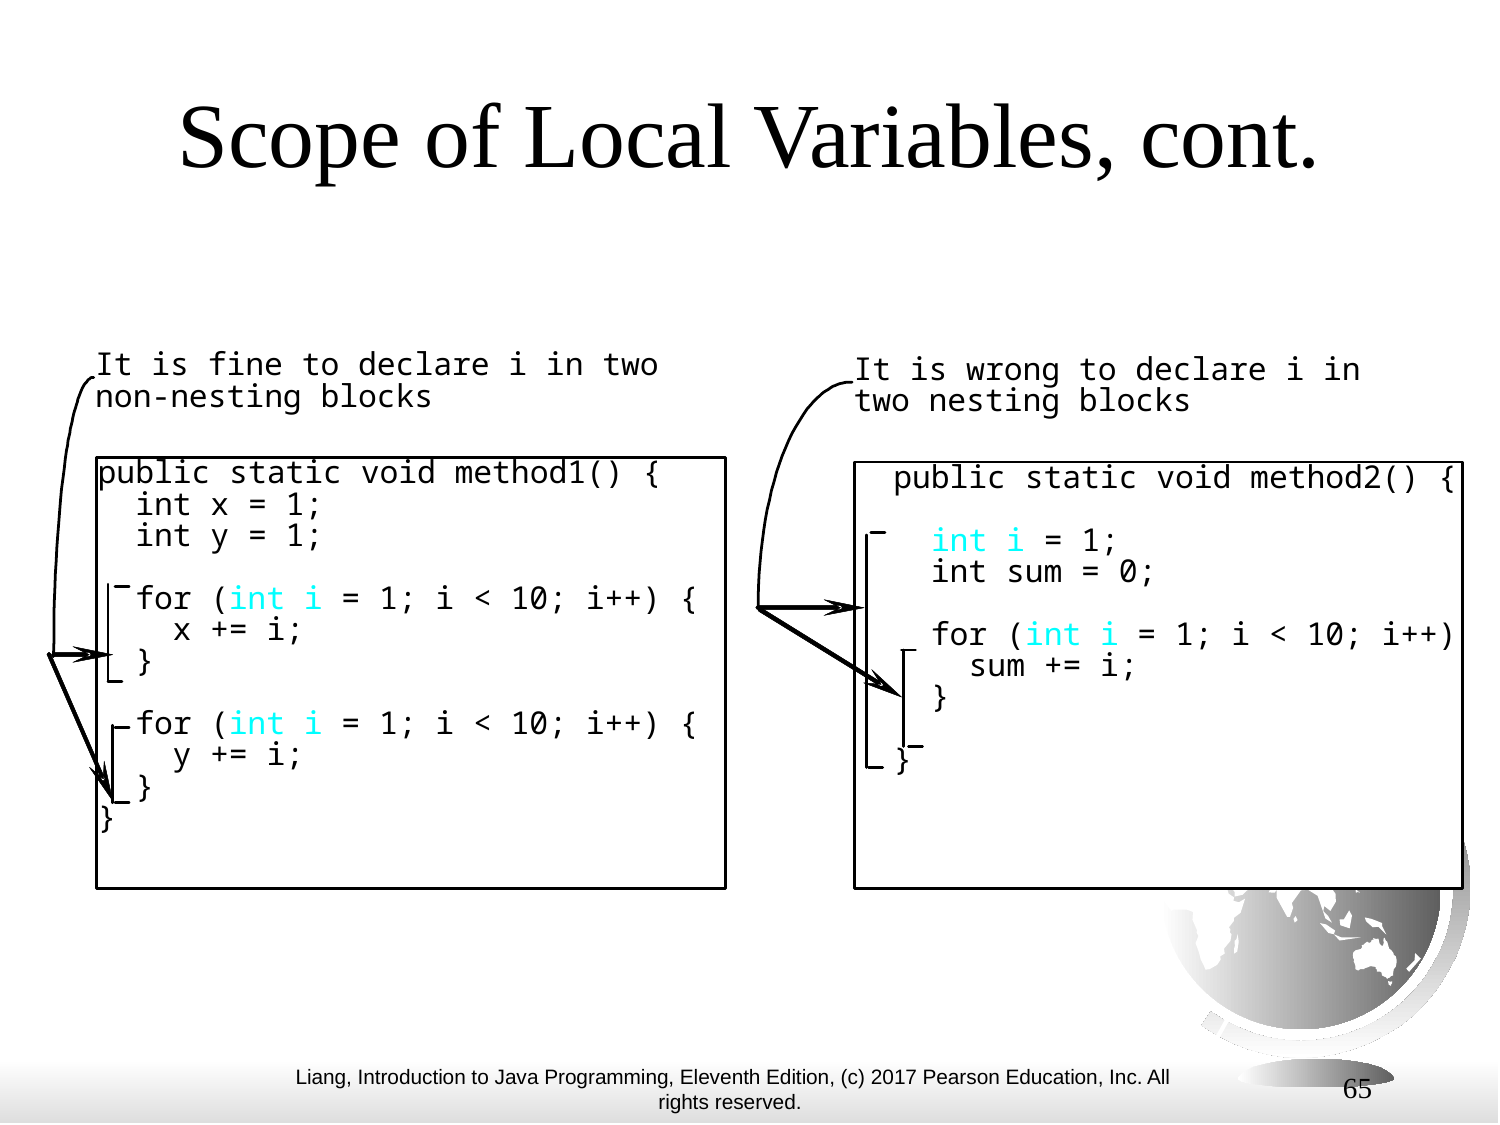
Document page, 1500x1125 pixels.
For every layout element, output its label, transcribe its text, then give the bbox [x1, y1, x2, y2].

title Scope of Local Variables, cont. [112, 62, 1388, 200]
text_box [37, 337, 1500, 937]
slide_number 65 [1074, 1049, 1388, 1125]
